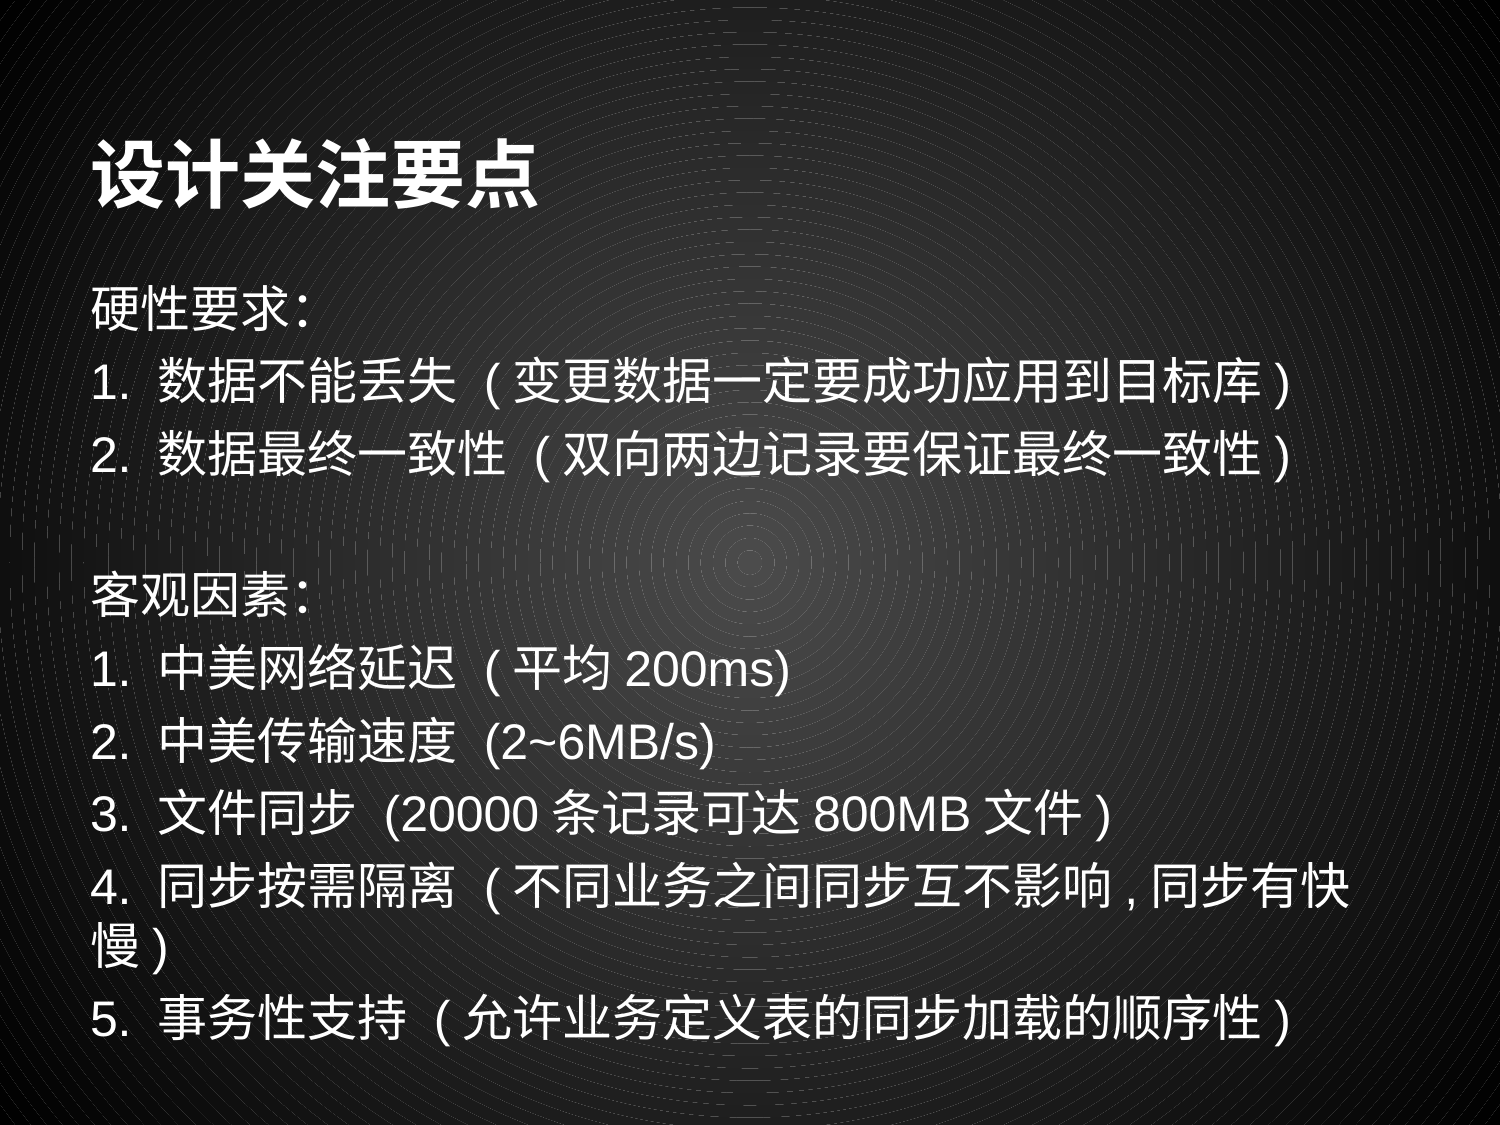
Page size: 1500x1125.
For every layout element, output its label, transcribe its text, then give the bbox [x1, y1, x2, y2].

list 硬性要求： 1. 数据不能丢失 (变更数据一定要成功应用到目标库) 2. 数据最终一致性 (双向两边记录要保证最终一致性) 客观因素： 1. 中美网络延迟 (平均200ms) 2. 中美传输速度 (2~6MB/s) 3. 文件同步 (20000条记录可达800MB文件) 4. 同步按需隔离 (不同业务之间同步互不影响,同步有快慢) 5. 事务性支持 (允许业务定义表的同步加载的顺序性) [75, 262, 1425, 1078]
title 设计关注要点 [75, 45, 1425, 233]
